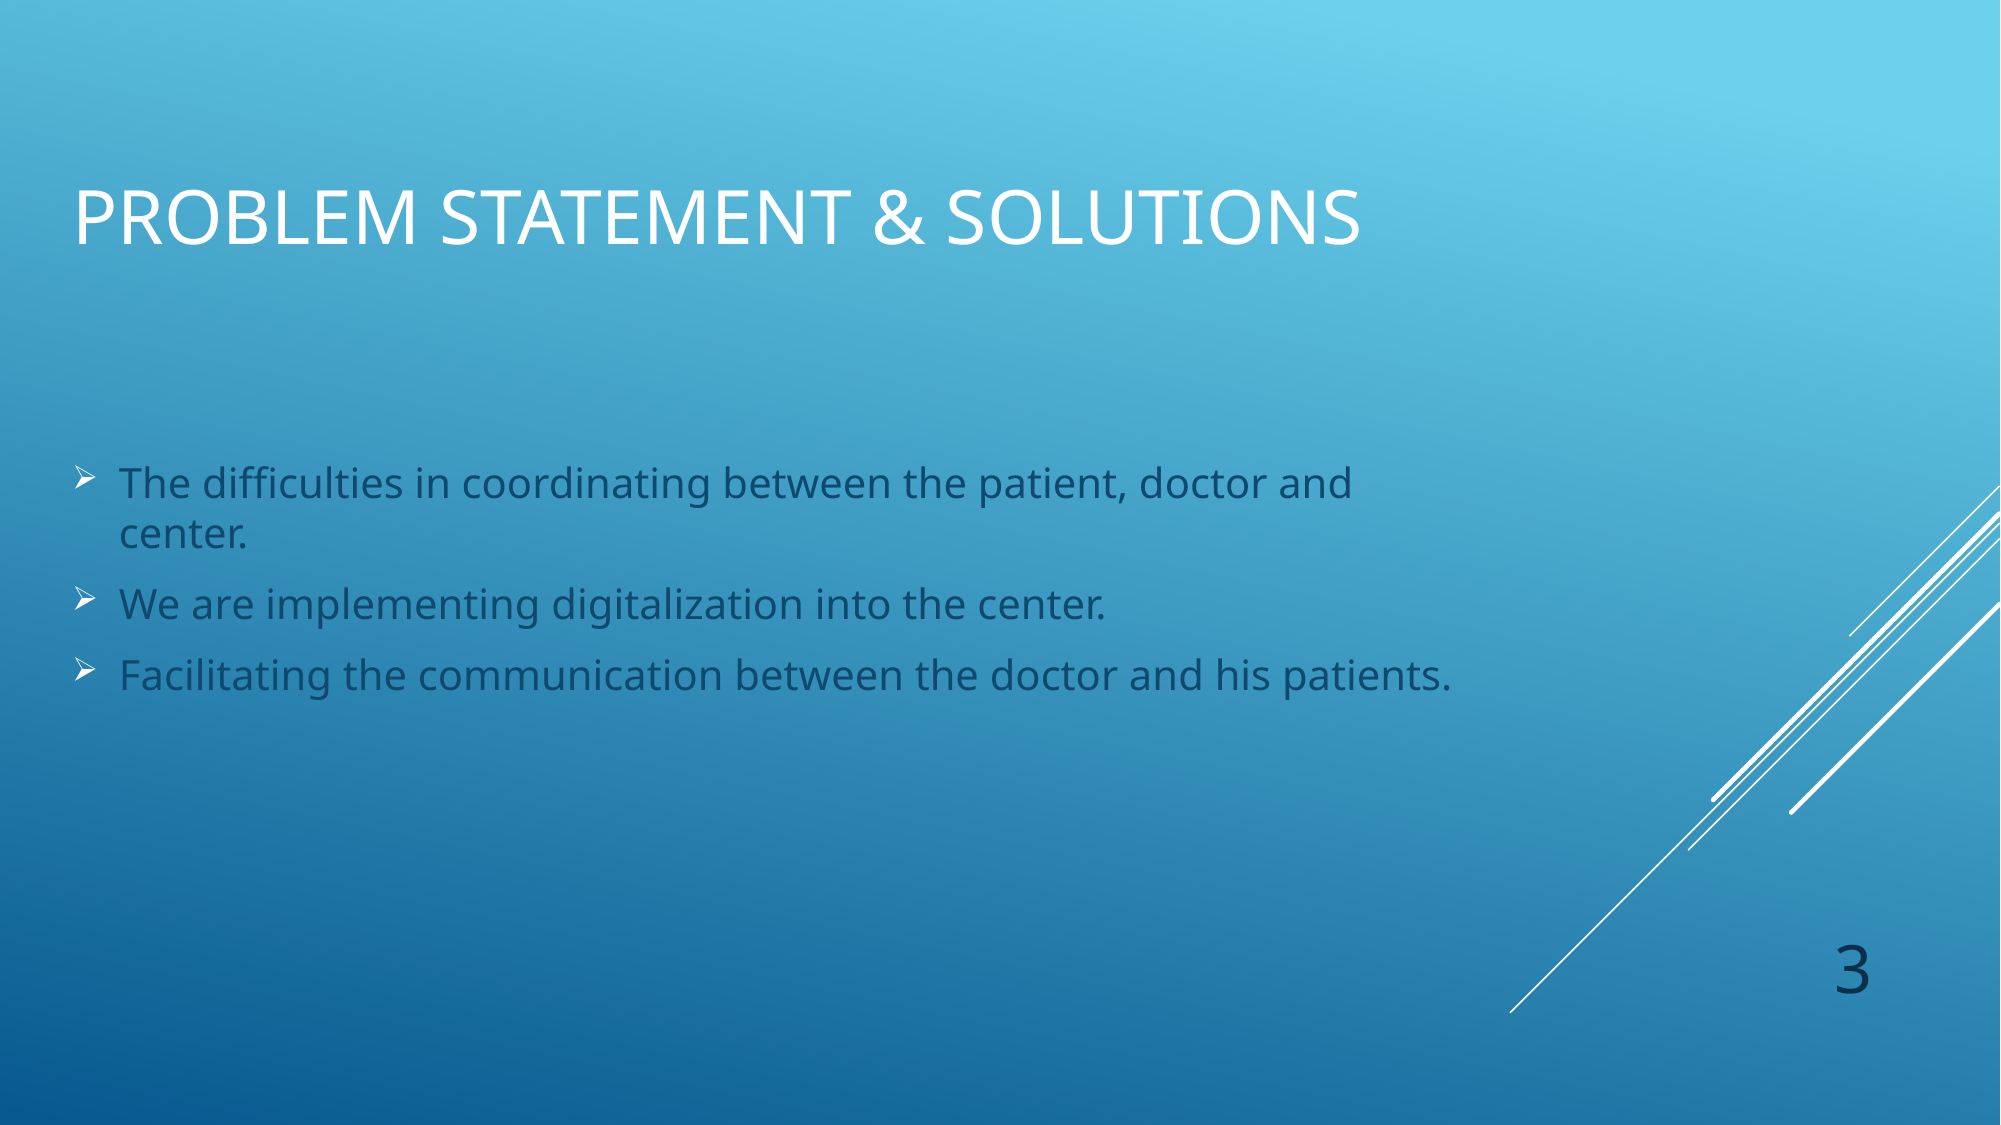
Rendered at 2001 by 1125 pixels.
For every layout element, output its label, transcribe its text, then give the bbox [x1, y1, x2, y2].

title Problem statement & solutions [56, 90, 1457, 338]
list The difficulties in coordinating between the patient, doctor and center. We are implementing digitalization into the center. Facilitating the communication between the doctor and his patients. [56, 369, 1498, 788]
slide_number 3 [1700, 915, 1888, 1025]
